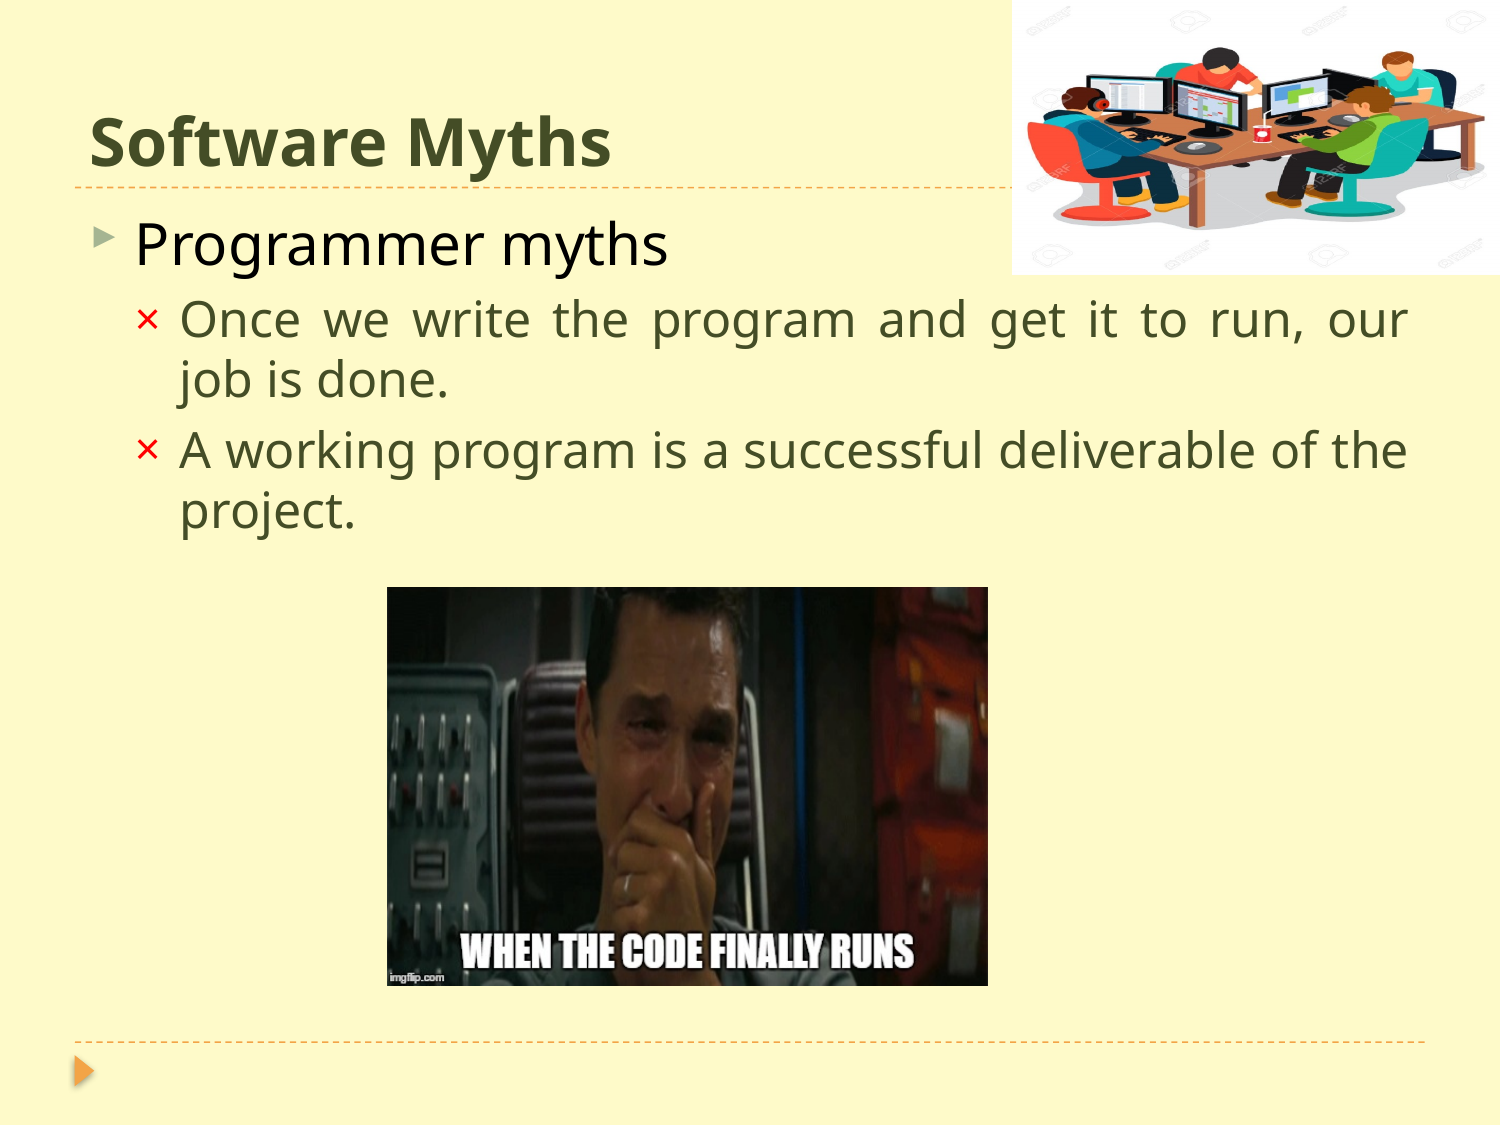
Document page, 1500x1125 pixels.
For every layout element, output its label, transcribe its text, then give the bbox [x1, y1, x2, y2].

title Software Myths [75, 24, 1006, 188]
list Programmer myths Once we write the program and get it to run, our job is done. A working program is a successful deliverable of the project. [75, 200, 1425, 1010]
picture [1012, 0, 1500, 276]
picture [387, 587, 988, 987]
